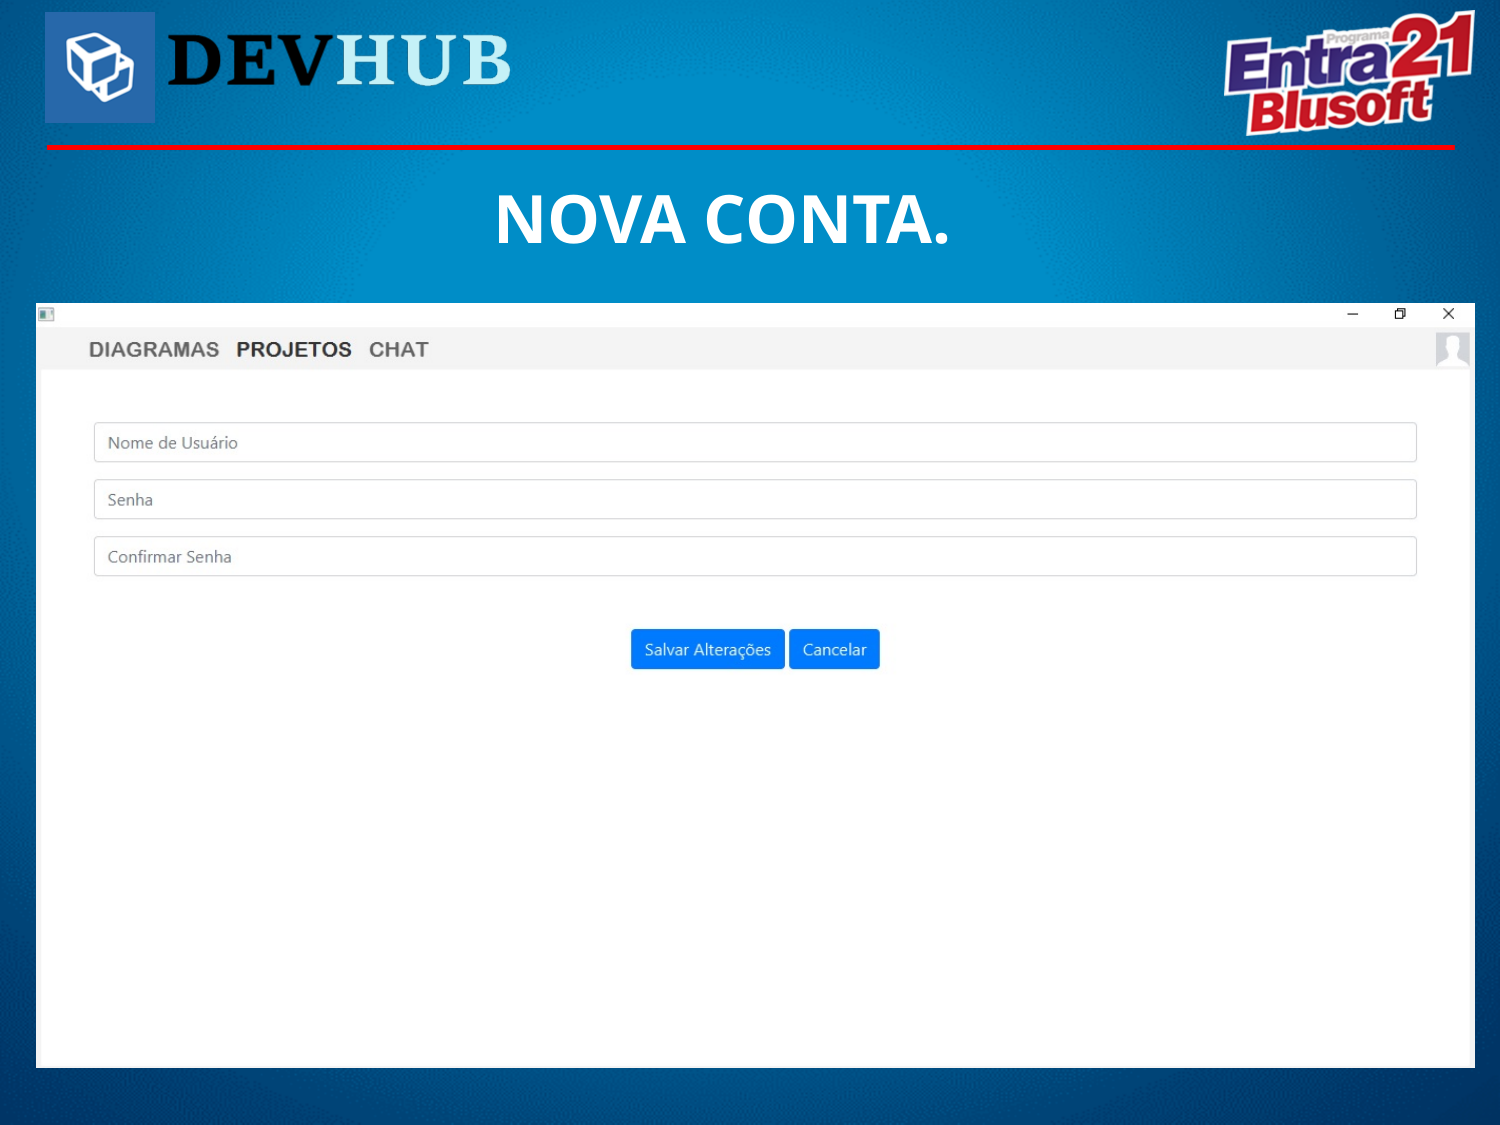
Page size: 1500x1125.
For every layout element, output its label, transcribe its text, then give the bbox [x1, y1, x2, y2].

picture [159, 42, 164, 50]
text_box NOVA CONTA. [478, 169, 967, 265]
picture [280, 36, 331, 84]
picture [167, 34, 219, 83]
picture [0, 0, 1500, 1125]
picture [402, 35, 456, 86]
picture [464, 35, 509, 84]
picture [229, 36, 273, 83]
picture [337, 35, 394, 84]
